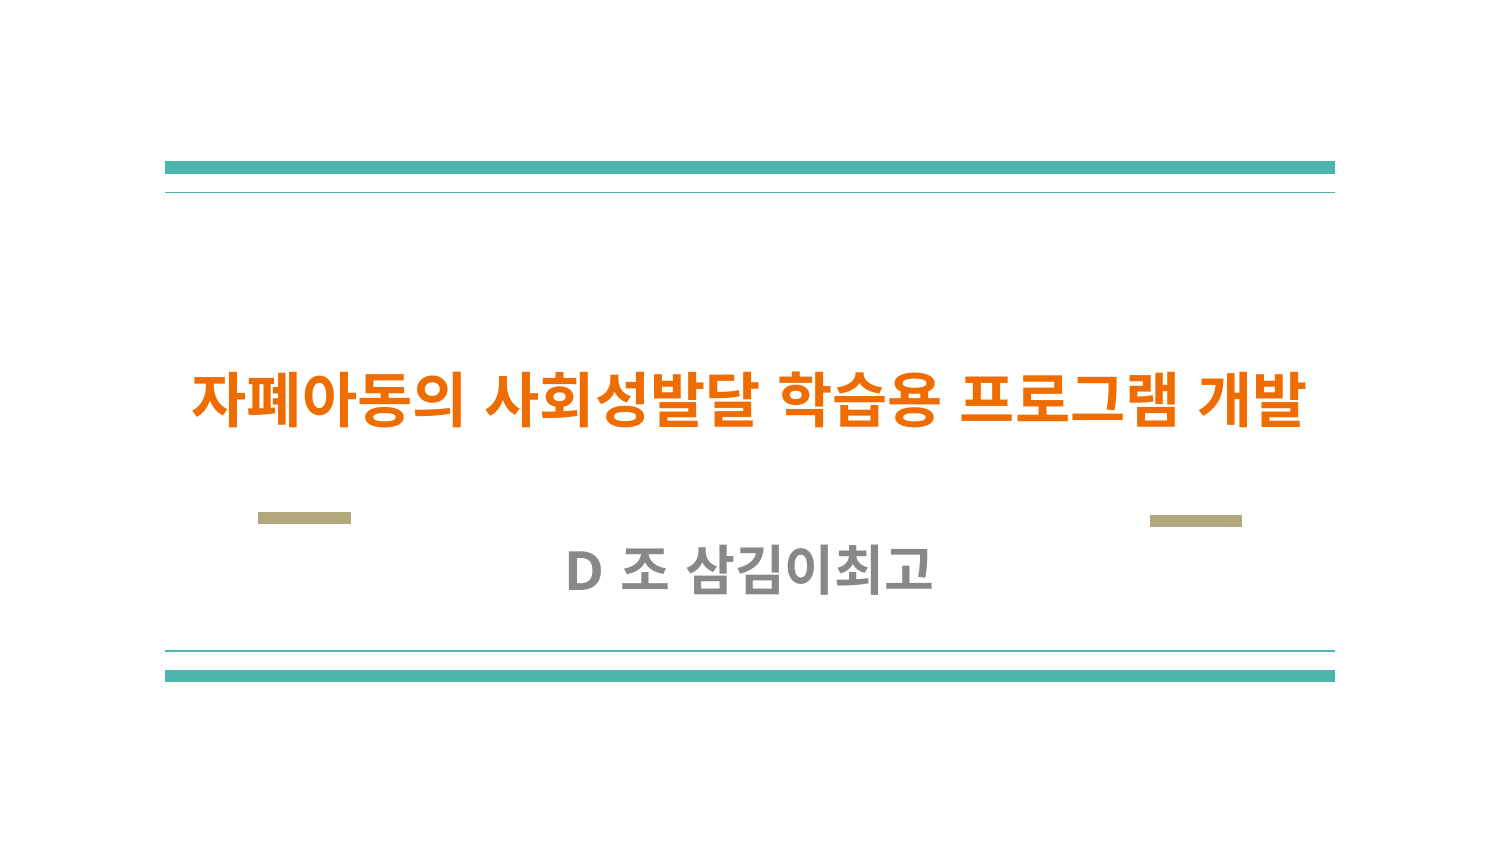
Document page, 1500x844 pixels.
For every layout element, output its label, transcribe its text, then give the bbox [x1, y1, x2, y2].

subtitle D조 삼김이최고 [51, 511, 1449, 642]
title 자폐아동의 사회성발달 학습용 프로그램 개발 [164, 287, 1336, 456]
